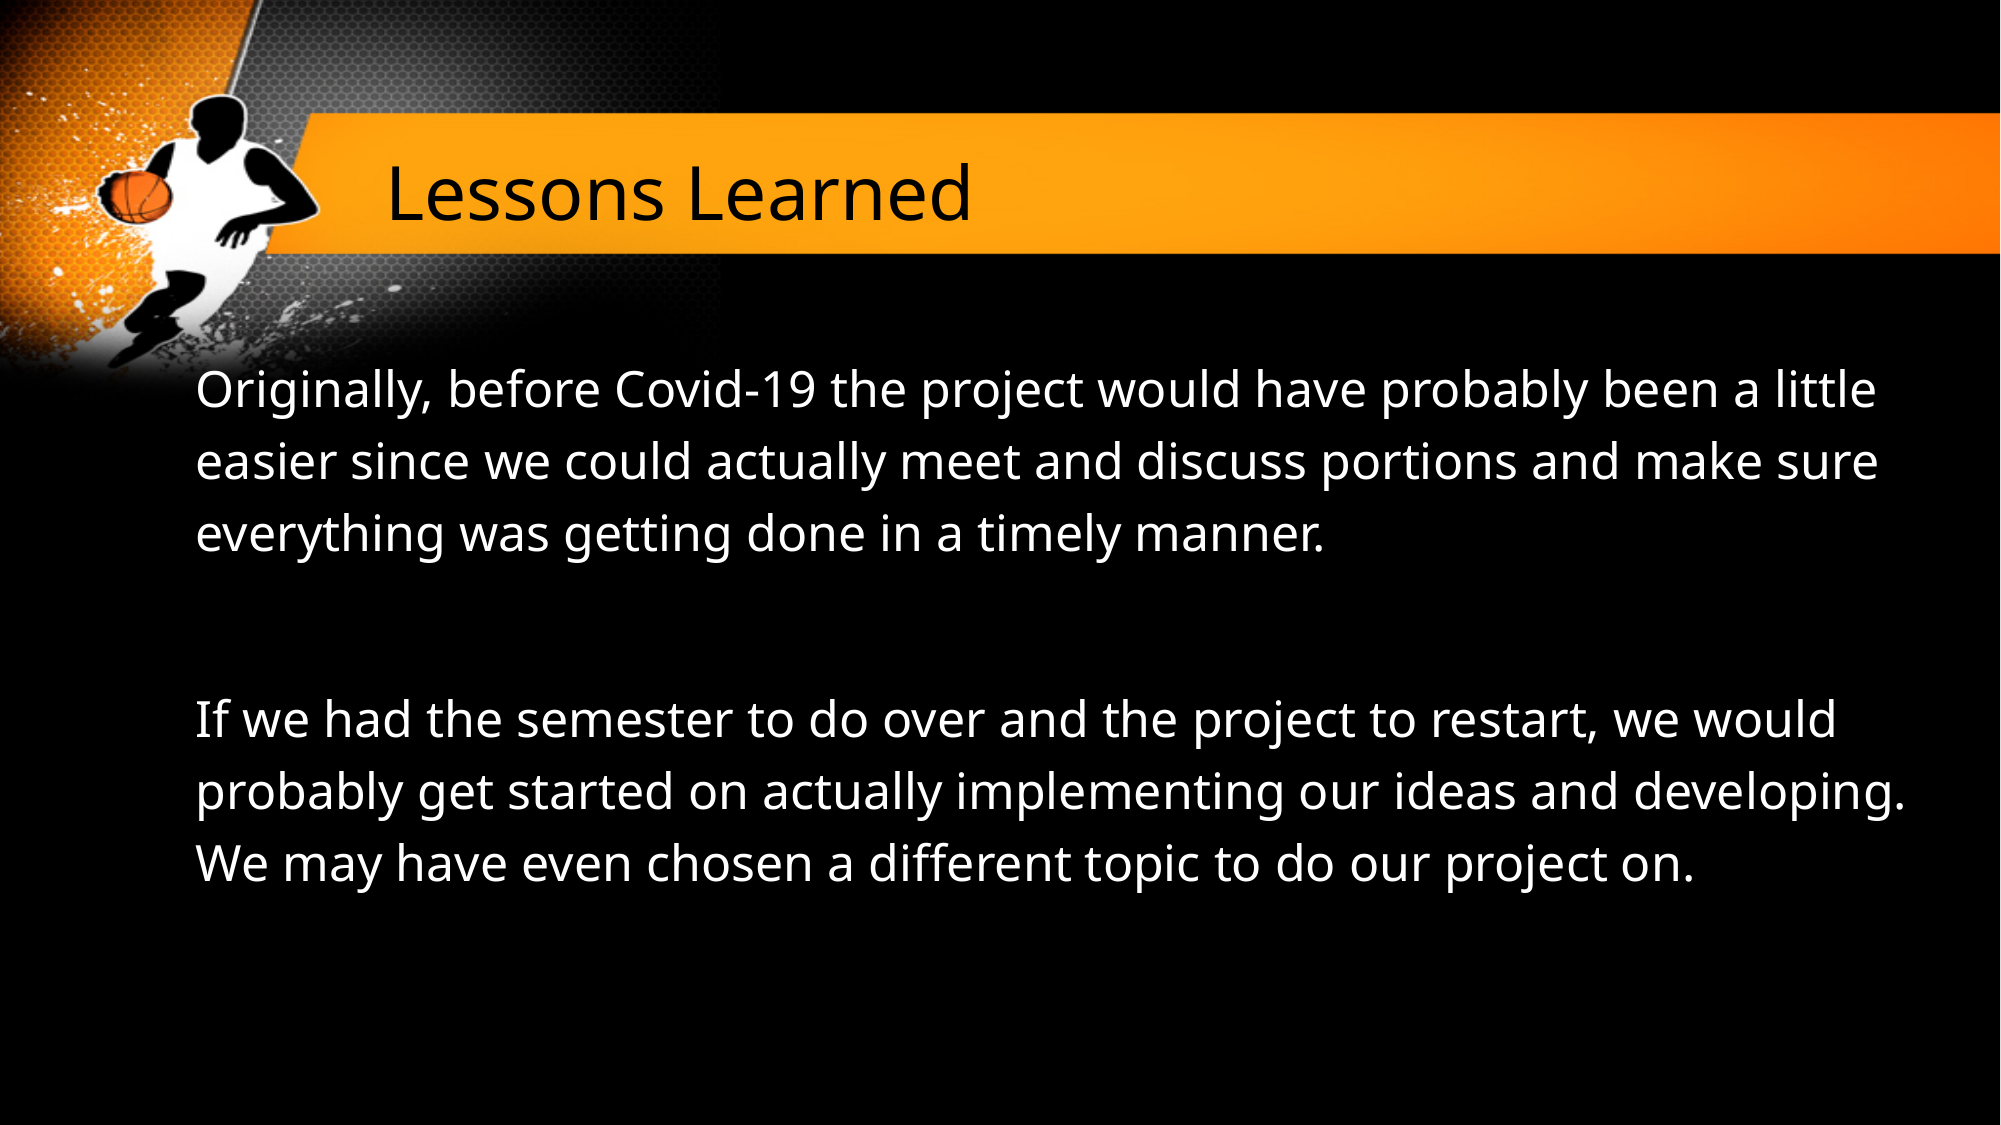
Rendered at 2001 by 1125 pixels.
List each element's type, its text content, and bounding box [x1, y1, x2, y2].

list Originally, before Covid-19 the project would have probably been a little easier since we could actually meet and discuss portions and make sure everything was getting done in a timely manner. If we had the semester to do over and the project to restart, we would probably get started on actually implementing our ideas and developing. We may have even chosen a different topic to do our project on. [180, 338, 1930, 1071]
title Lessons Learned [370, 148, 1930, 233]
picture [0, 0, 2001, 1125]
